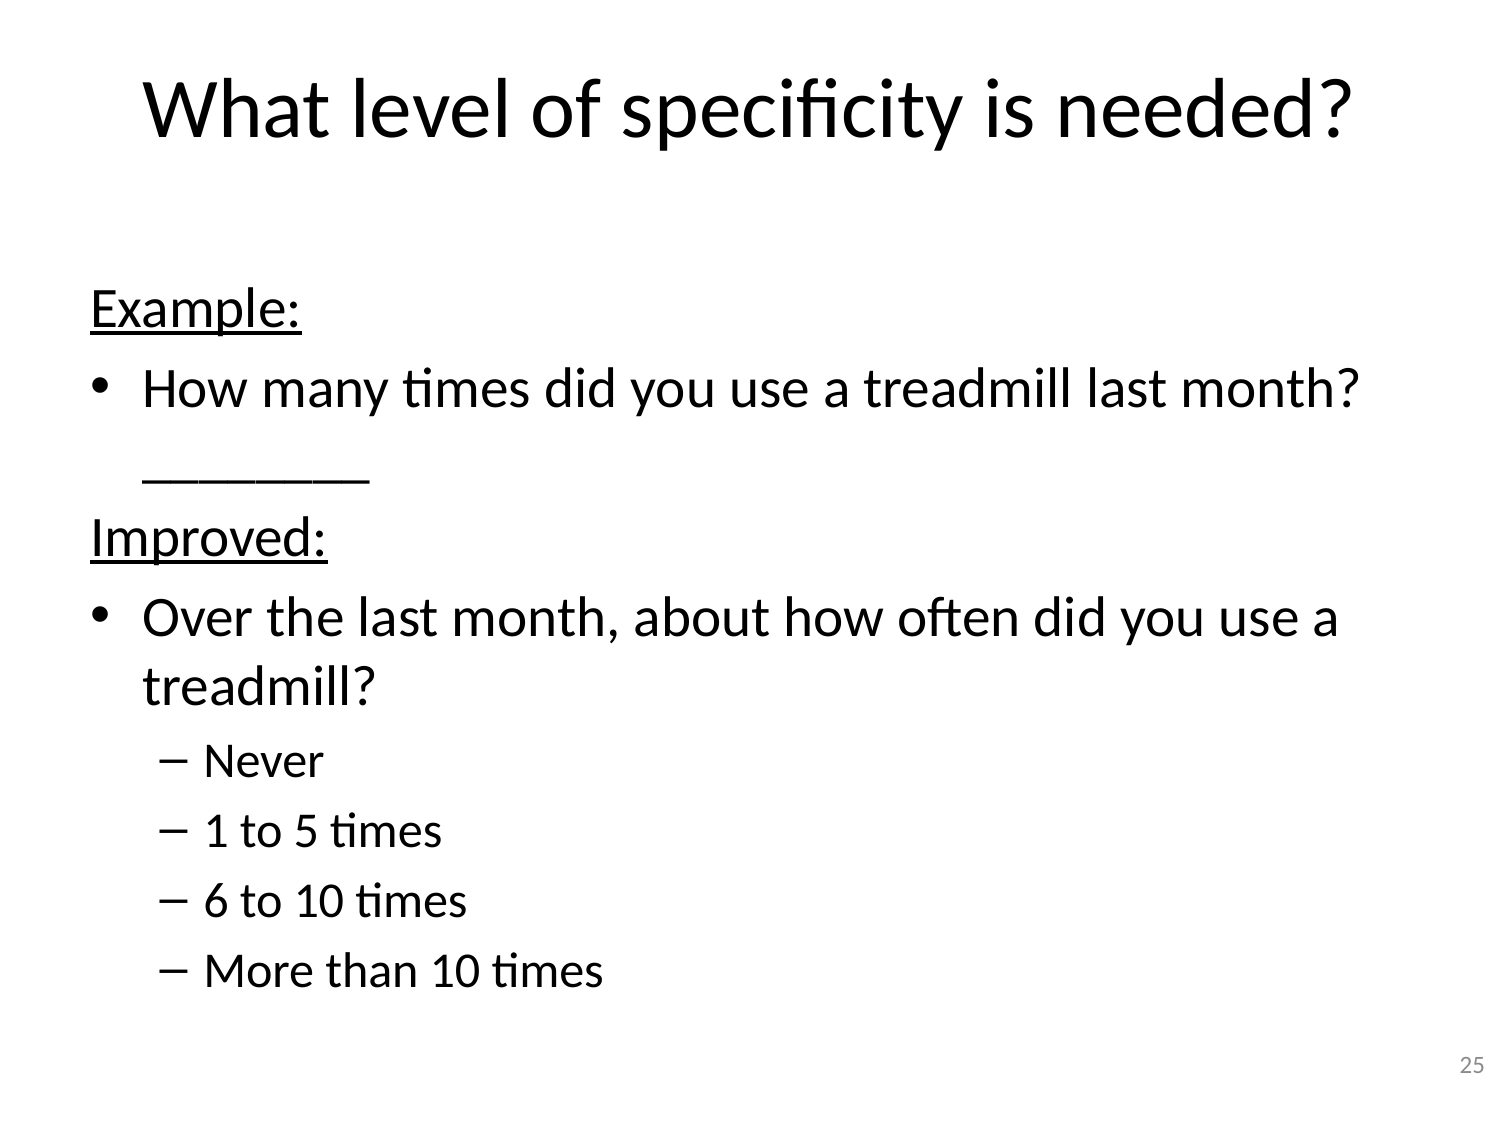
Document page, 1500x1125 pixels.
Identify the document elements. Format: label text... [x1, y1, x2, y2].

slide_number 25 [1149, 1024, 1500, 1103]
list Example: How many times did you use a treadmill last month? ________ Improved: Over the last month, about how often did you use a treadmill? Never 1 to 5 times 6 to 10 times More than 10 times [75, 262, 1425, 1005]
title What level of specificity is needed? [24, 45, 1475, 163]
